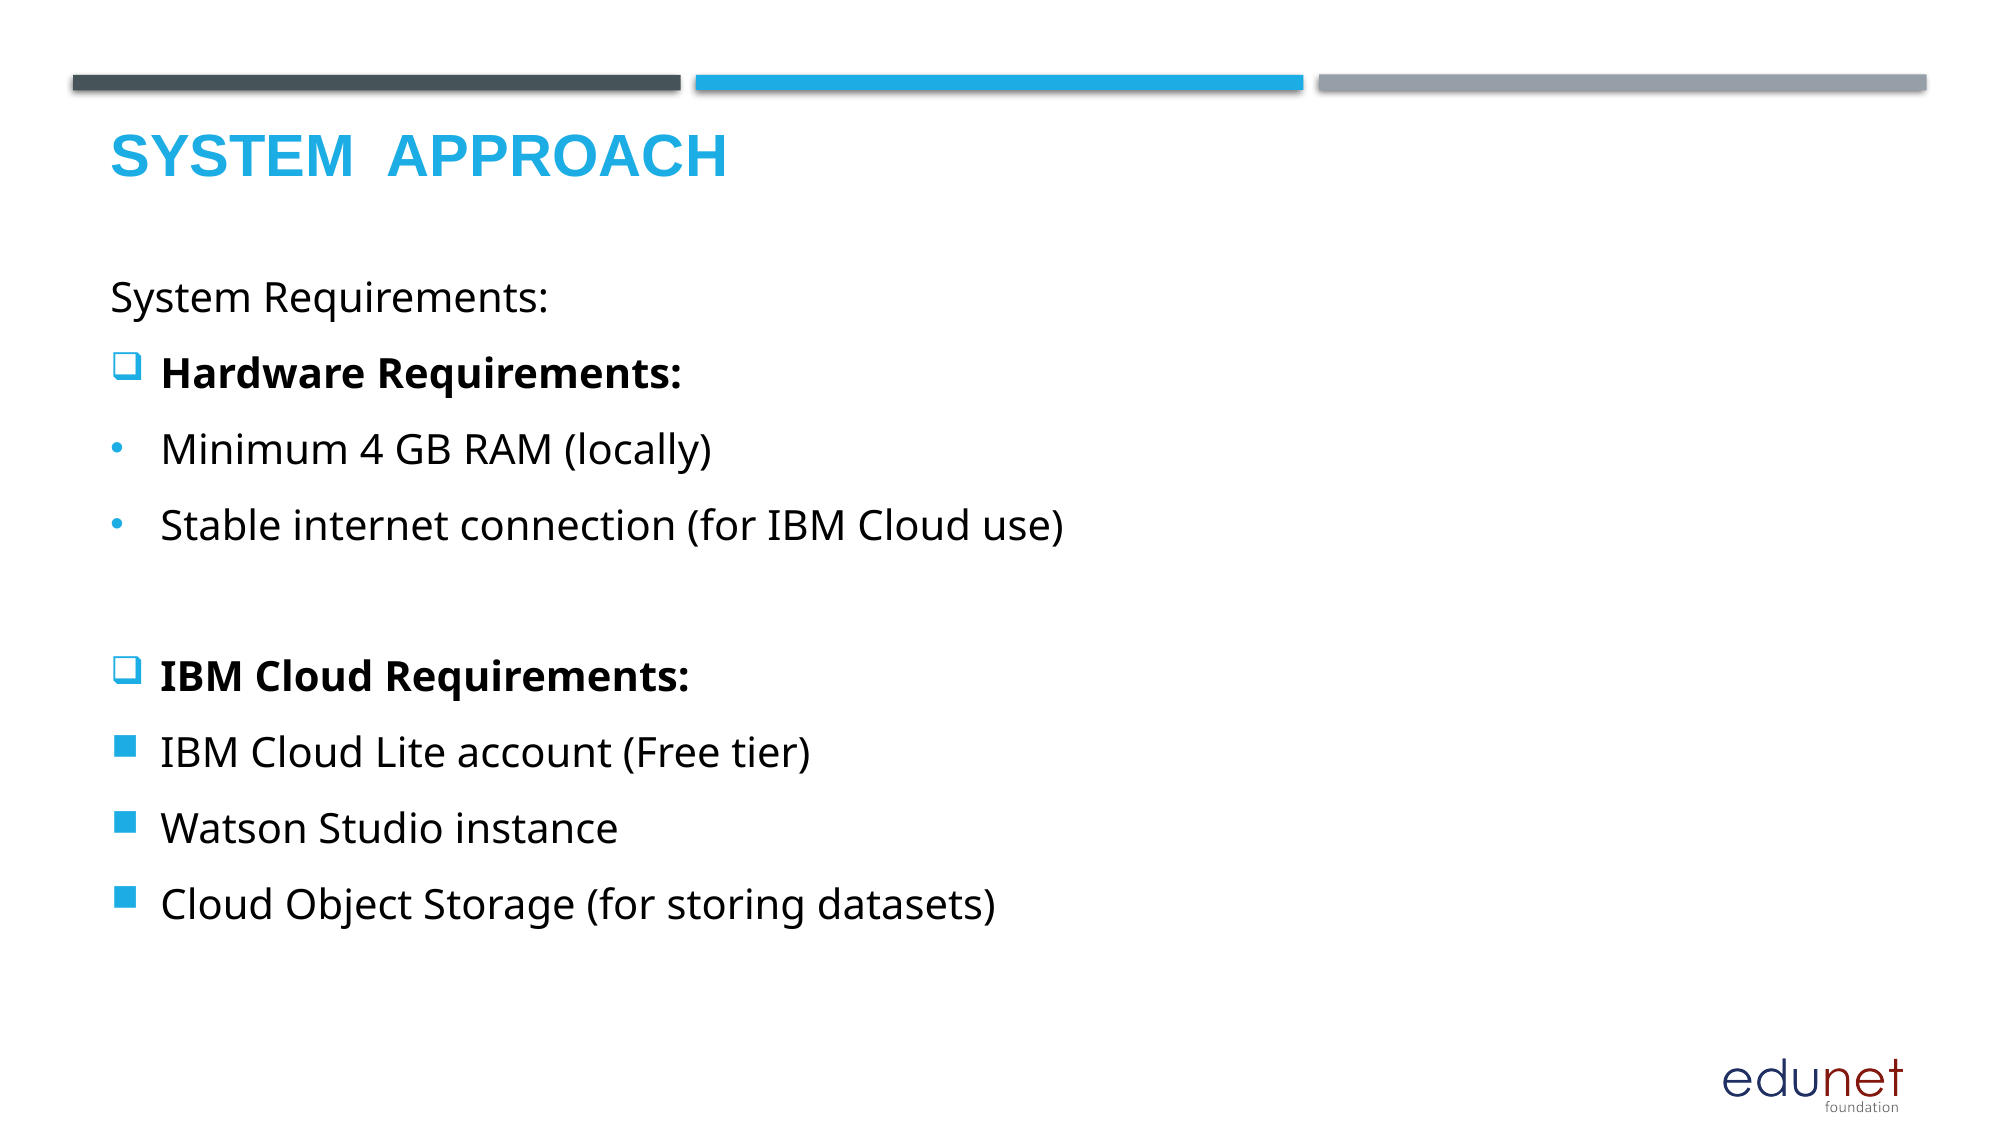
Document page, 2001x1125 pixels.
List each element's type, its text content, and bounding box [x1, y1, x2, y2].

list System Requirements: Hardware Requirements: Minimum 4 GB RAM (locally) Stable internet connection (for IBM Cloud use) IBM Cloud Requirements: IBM Cloud Lite account (Free tier) Watson Studio instance Cloud Object Storage (for storing datasets) [95, 213, 1905, 981]
title System Approach [95, 108, 1905, 196]
picture [1719, 1056, 1905, 1116]
